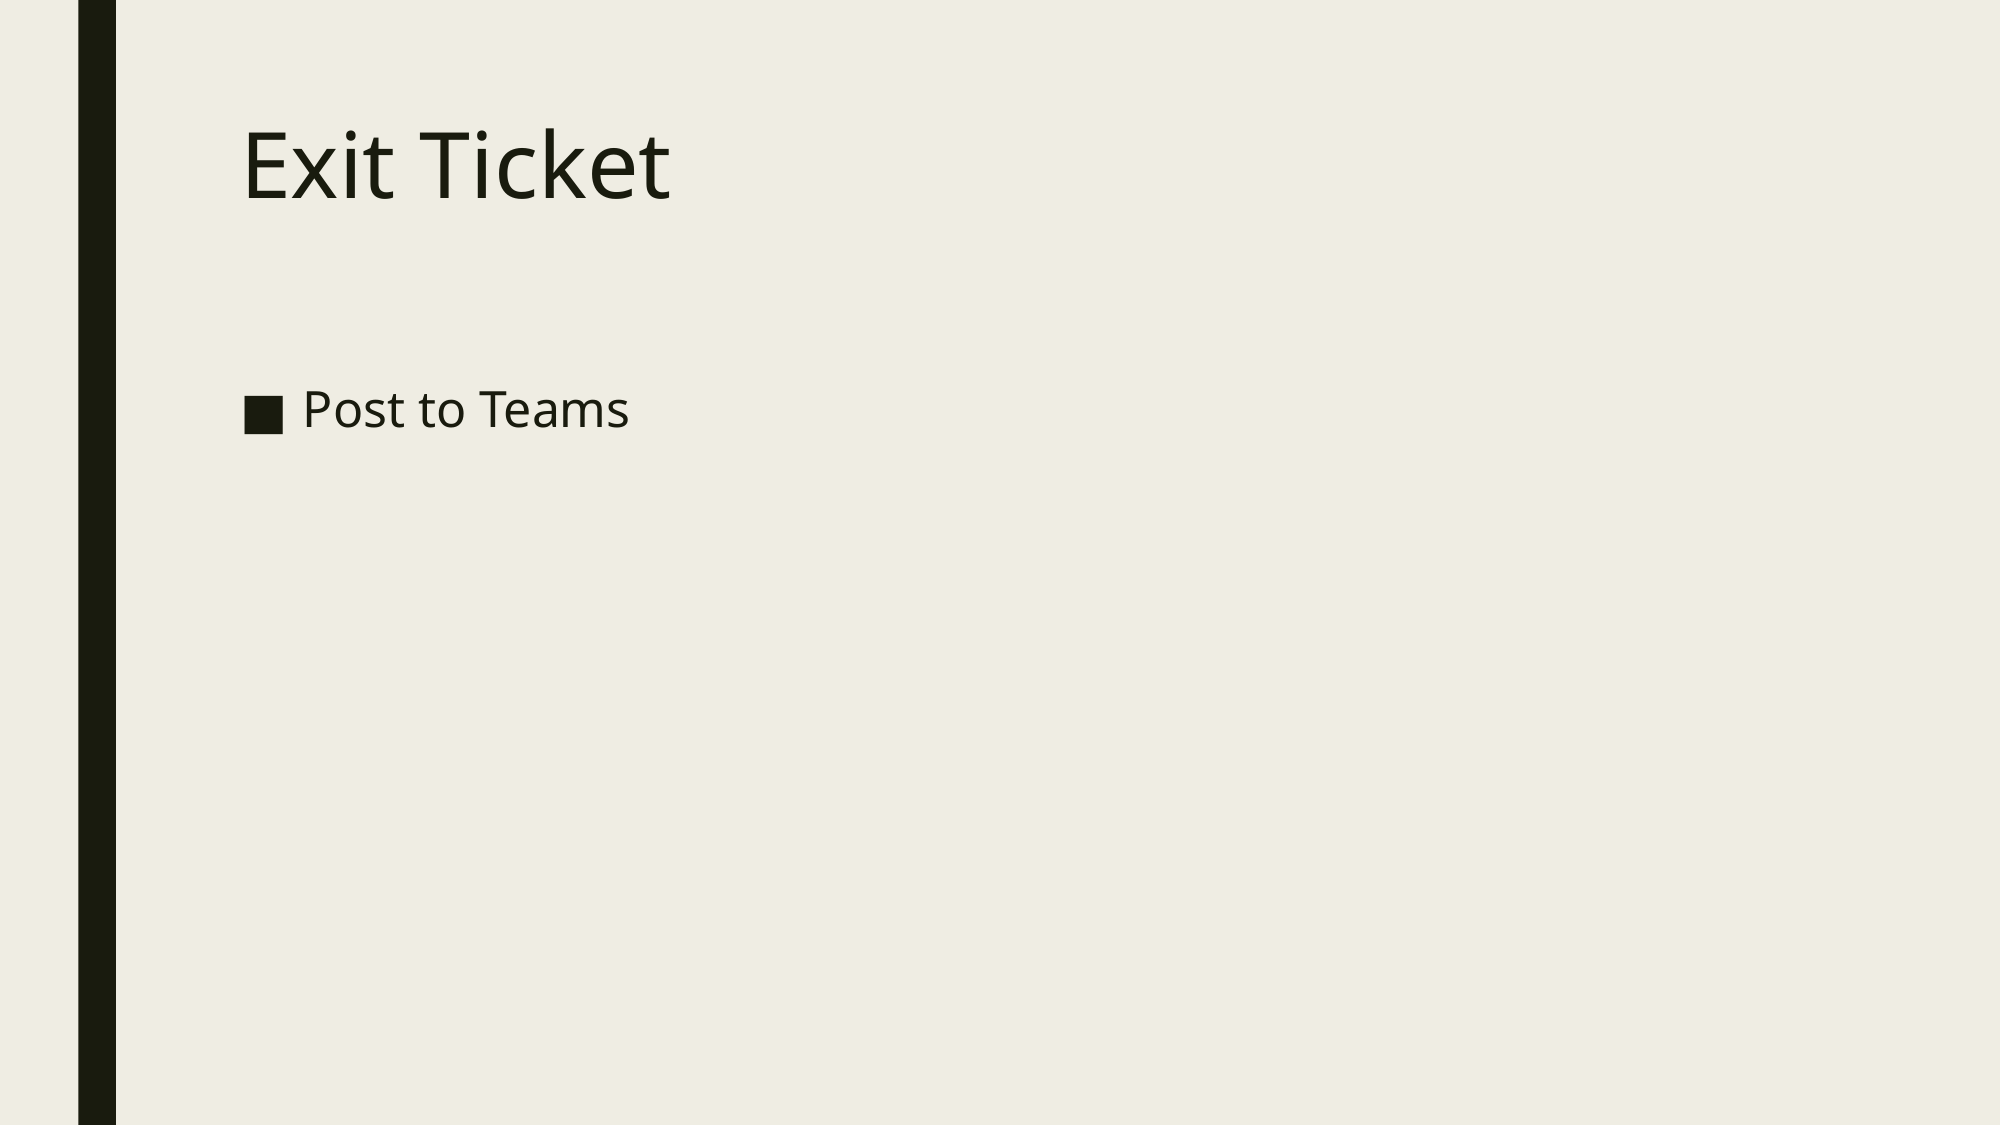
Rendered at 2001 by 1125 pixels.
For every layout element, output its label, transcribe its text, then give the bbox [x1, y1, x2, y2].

title Exit Ticket [225, 112, 1800, 357]
list Post to Teams [225, 375, 1800, 963]
